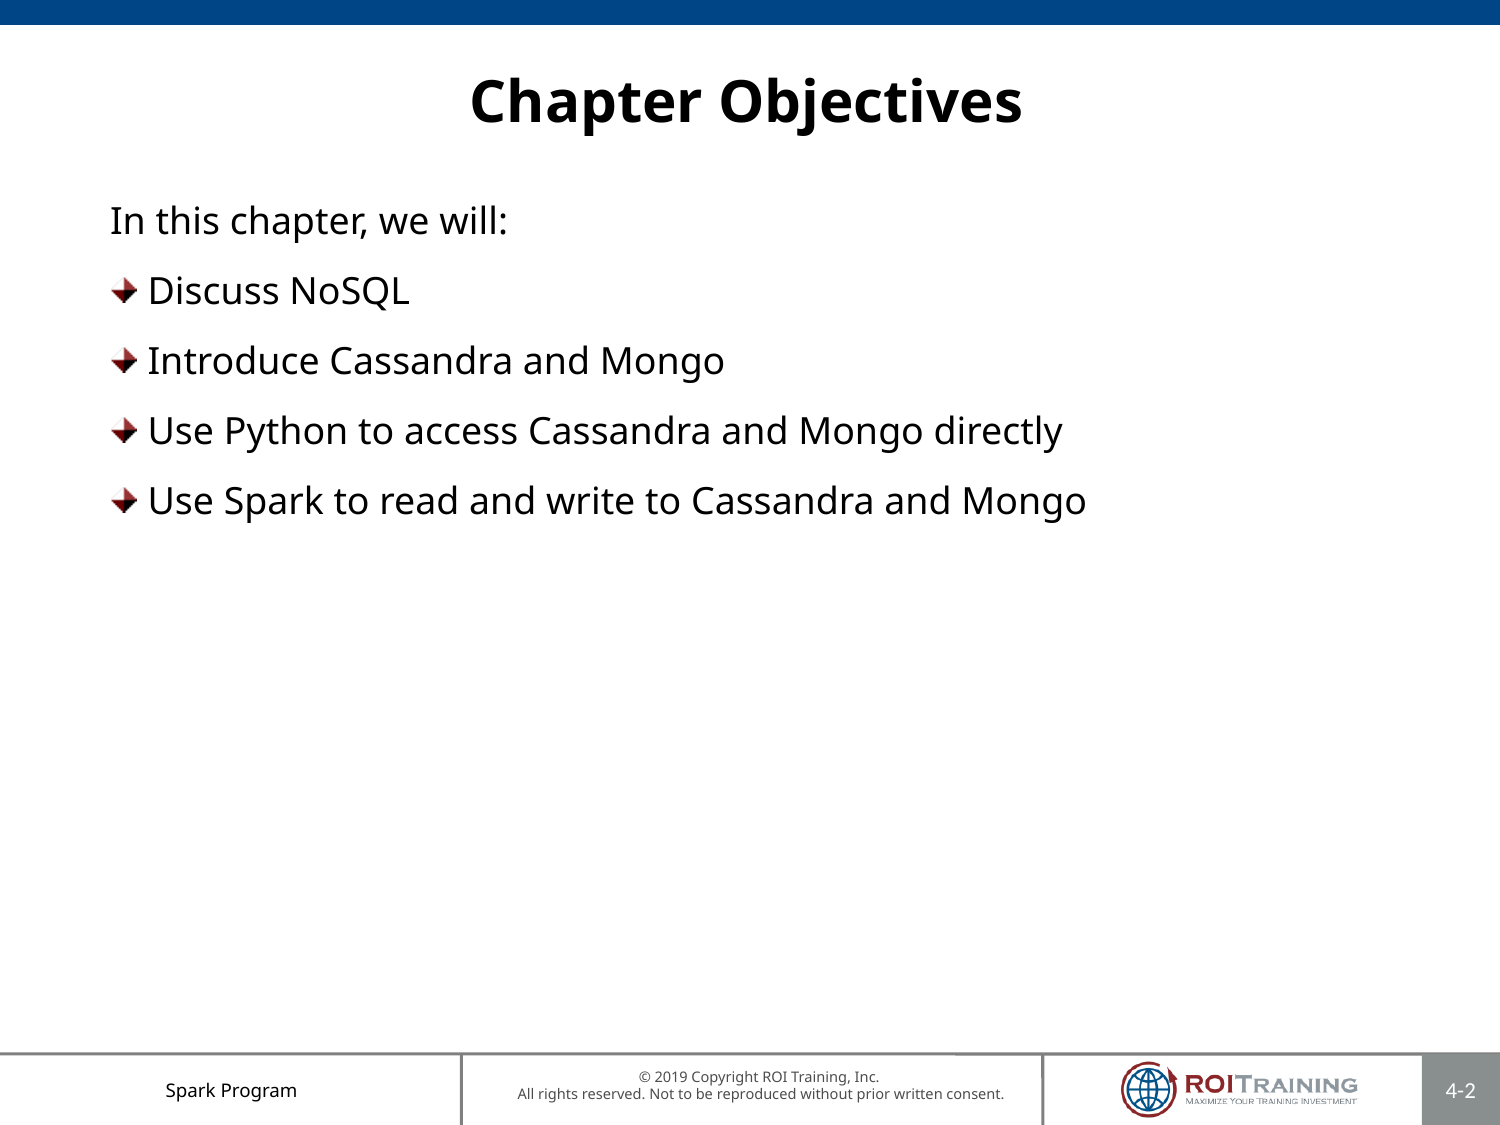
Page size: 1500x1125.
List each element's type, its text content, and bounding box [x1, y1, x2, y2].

title Chapter Objectives [172, 47, 1322, 151]
list In this chapter, we will: Discuss NoSQL Introduce Cassandra and Mongo Use Python to access Cassandra and Mongo directly Use Spark to read and write to Cassandra and Mongo [95, 189, 1411, 1022]
picture [1113, 1060, 1362, 1118]
picture [110, 486, 137, 513]
picture [110, 346, 137, 373]
picture [110, 276, 137, 303]
picture [110, 416, 137, 443]
